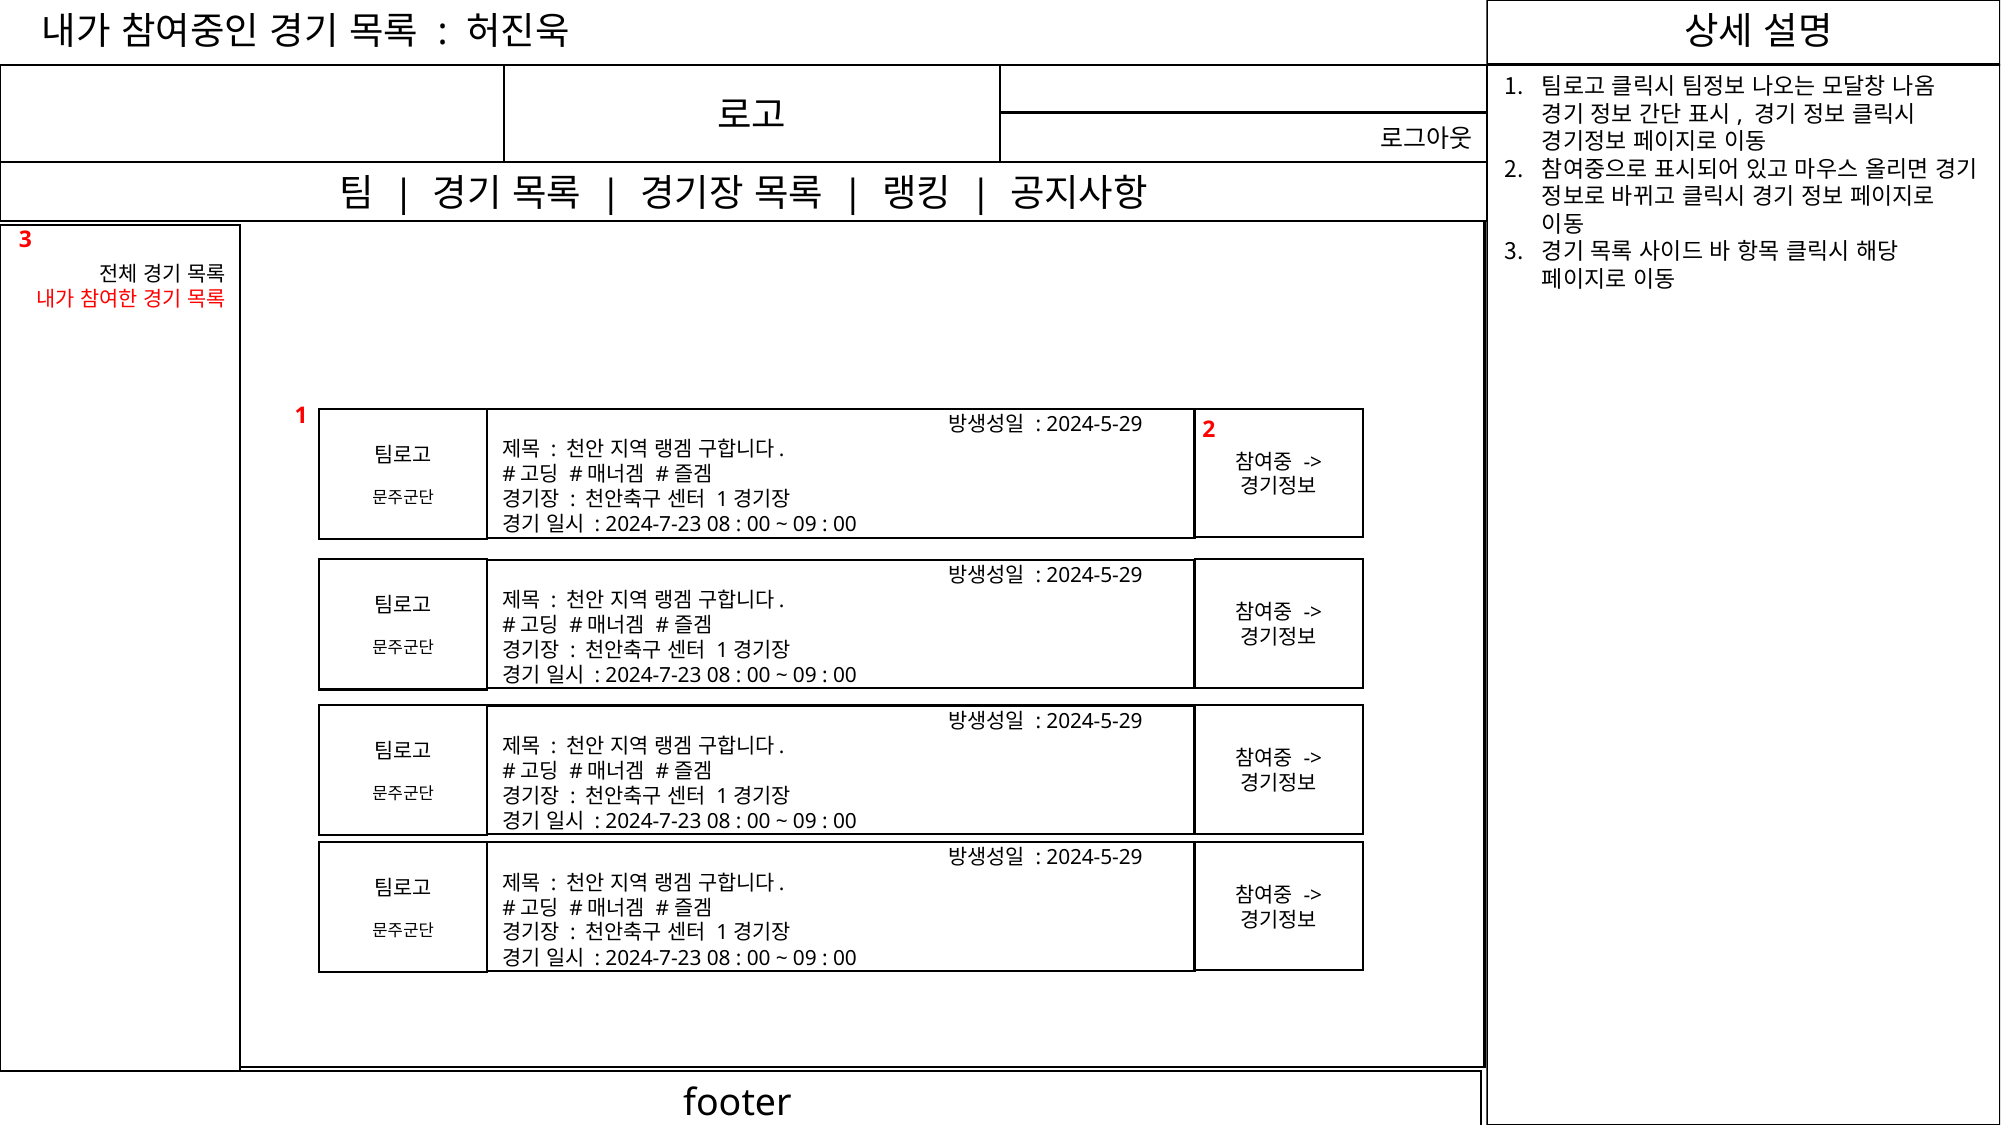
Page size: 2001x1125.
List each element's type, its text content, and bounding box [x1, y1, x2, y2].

text_box 팀 | 경기 목록 | 경기장 목록 | 랭킹 | 공지사항 [0, 161, 1489, 222]
text_box footer [0, 1069, 1483, 1125]
text_box 팀로고 클릭시 팀정보 나오는 모달창 나옴 경기 정보 간단 표시, 경기 정보 클릭시 경기정보 페이지로 이동 참여중으로 표시되어 있고 마우스 올리면 경기 정보로 바뀌고 클릭시 경기 정보 페이지로 이동 경기 목록 사이드 바 항목 클릭시 해당 페이지로 이동 [1489, 64, 1996, 354]
text_box 팀로고 문주군단 [317, 840, 489, 974]
text_box 3 [4, 216, 61, 259]
text_box 방생성일 : 2024-5-29 제목 : 천안 지역 랭겜 구합니다. #고딩 #매너겜 #즐겜 경기장 : 천안축구 센터 1경기장 경기 일시 : 2024-7-23 08 : 00 ~ 09 : 00 [489, 558, 1196, 690]
text_box 1 [279, 393, 337, 436]
text_box 허진우 [1001, 63, 1489, 111]
text_box 전체 경기 목록 내가 참여한 경기 목록 [0, 223, 241, 1072]
text_box 내가 참여중인 경기 목록 : 허진욱 [27, 0, 725, 60]
text_box 방생성일 : 2024-5-29 제목 : 천안 지역 랭겜 구합니다. #고딩 #매너겜 #즐겜 경기장 : 천안축구 센터 1경기장 경기 일시 : 2024-7-23 08 : 00 ~ 09 : 00 [489, 704, 1196, 836]
text_box 방생성일 : 2024-5-29 제목 : 천안 지역 랭겜 구합니다. #고딩 #매너겜 #즐겜 경기장 : 천안축구 센터 1경기장 경기 일시 : 2024-7-23 08 : 00 ~ 09 : 00 [489, 841, 1193, 972]
text_box 팀로고 문주군단 [317, 558, 489, 691]
text_box 참여중 -> 경기정보 [1193, 558, 1365, 689]
text_box 팀로고 문주군단 [317, 704, 489, 837]
text_box 참여중 -> 경기정보 [1193, 407, 1365, 539]
text_box 참여중 -> 경기정보 [1193, 840, 1365, 972]
text_box 2 [1187, 407, 1244, 450]
text_box 로고 [503, 63, 1001, 161]
text_box [61, 222, 1486, 1068]
text_box 방생성일 : 2024-5-29 제목 : 천안 지역 랭겜 구합니다. #고딩 #매너겜 #즐겜 경기장 : 천안축구 센터 1경기장 경기 일시 : 2024-7-23 08 : 00 ~ 09 : 00 [489, 408, 1193, 539]
text_box 로그아웃 [998, 111, 1489, 164]
text_box 참여중 -> 경기정보 [1193, 704, 1365, 835]
text_box 팀로고 문주군단 [317, 407, 489, 541]
text_box 허진우 [0, 63, 503, 161]
